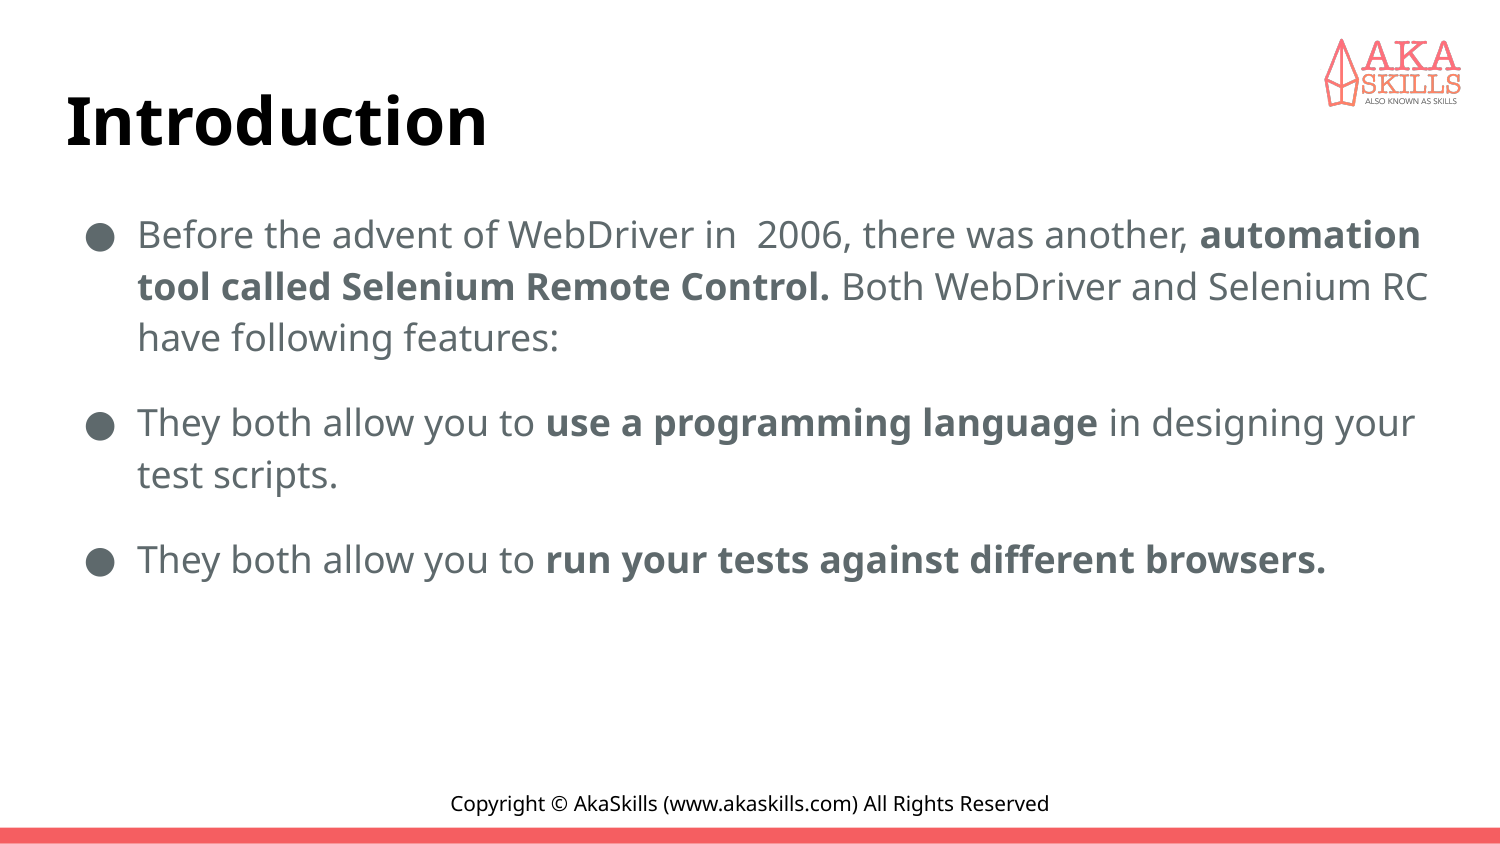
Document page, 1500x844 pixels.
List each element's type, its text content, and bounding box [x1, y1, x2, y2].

picture [1320, 33, 1469, 114]
list Before the advent of WebDriver in 2006, there was another, automation tool called Selenium Remote Control. Both WebDriver and Selenium RC have following features: They both allow you to use a programming language in designing your test scripts. They both allow you to run your tests against different browsers. [51, 189, 1449, 750]
title Introduction [51, 64, 1449, 167]
